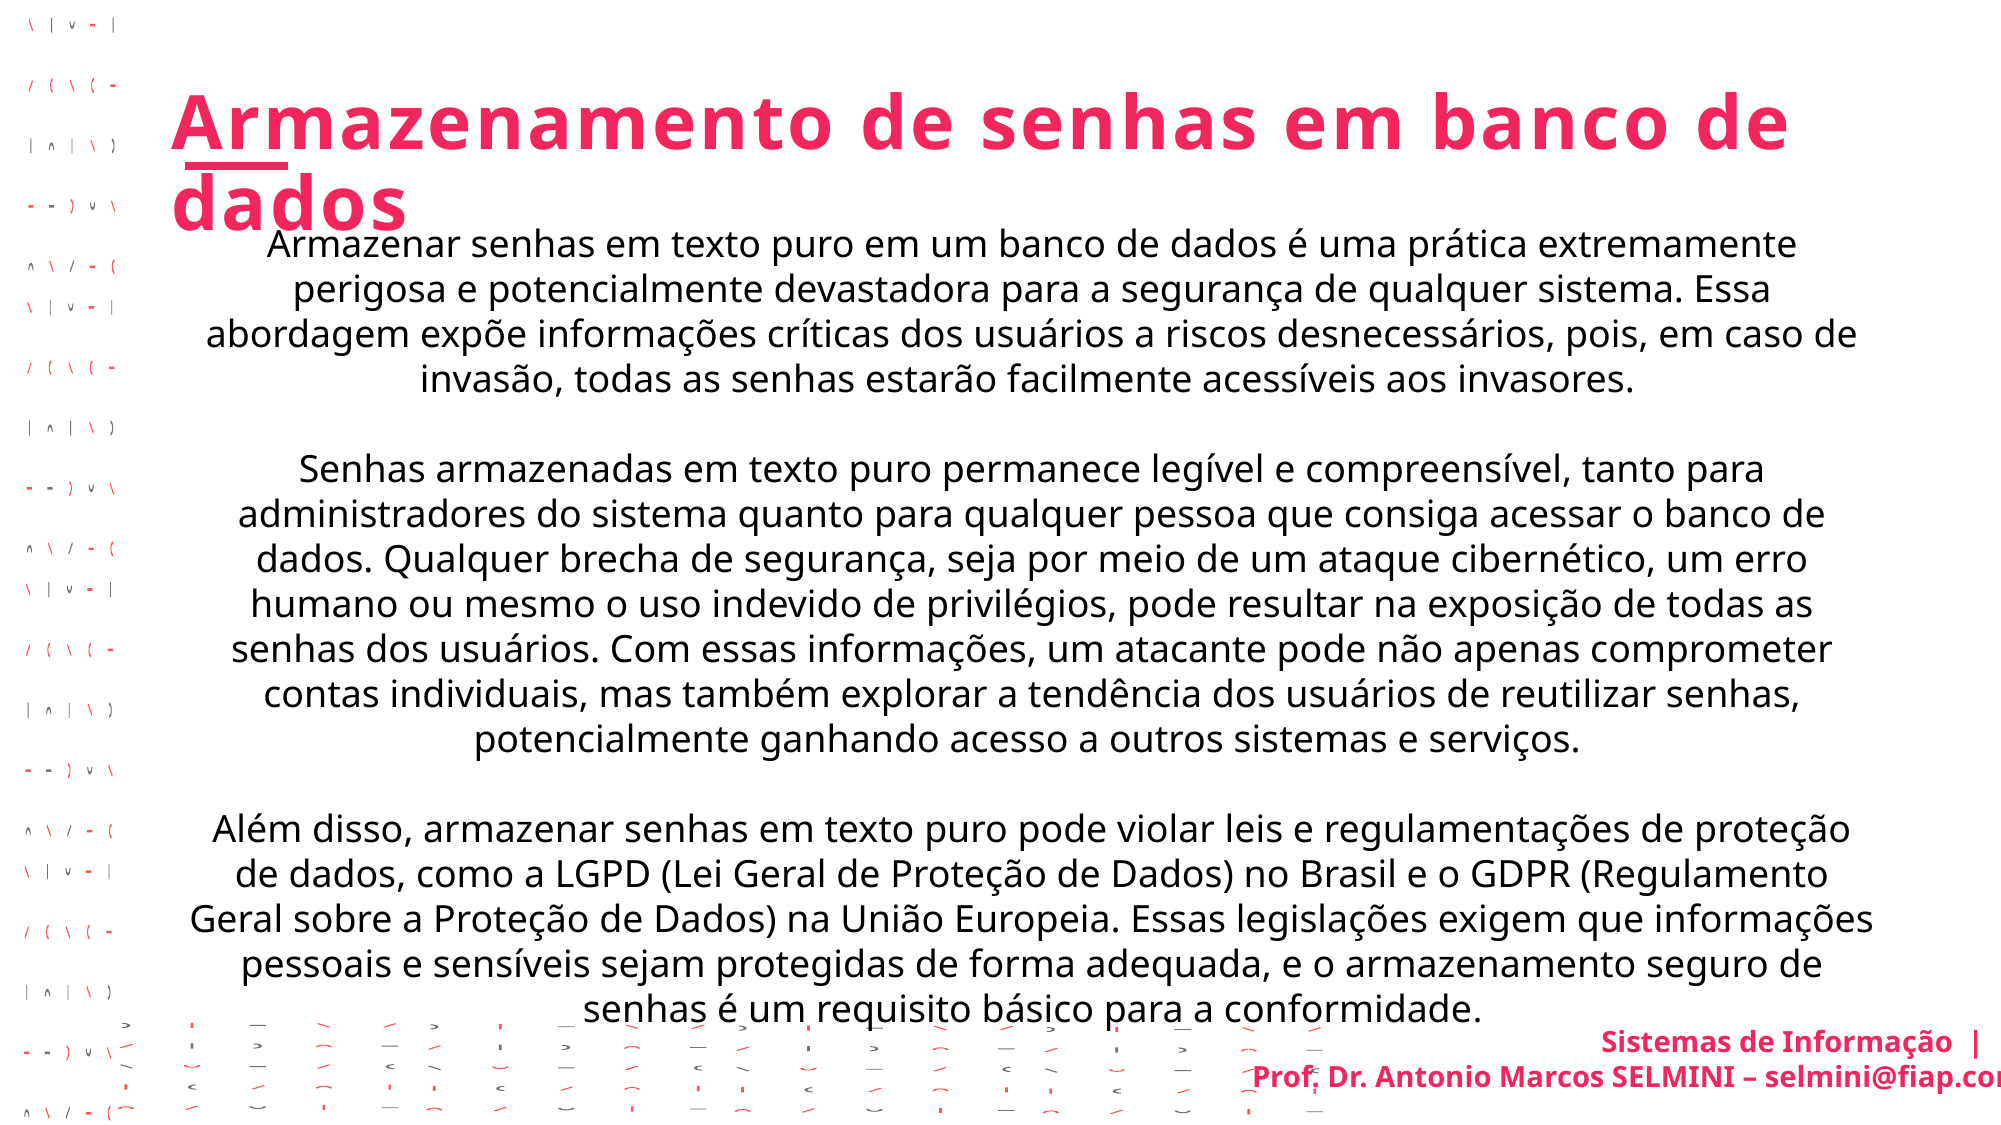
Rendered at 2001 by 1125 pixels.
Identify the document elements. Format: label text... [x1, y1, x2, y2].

text_box Armazenar senhas em texto puro em um banco de dados é uma prática extremamente perigosa e potencialmente devastadora para a segurança de qualquer sistema. Essa abordagem expõe informações críticas dos usuários a riscos desnecessários, pois, em caso de invasão, todas as senhas estarão facilmente acessíveis aos invasores. Senhas armazenadas em texto puro permanece legível e compreensível, tanto para administradores do sistema quanto para qualquer pessoa que consiga acessar o banco de dados. Qualquer brecha de segurança, seja por meio de um ataque cibernético, um erro humano ou mesmo o uso indevido de privilégios, pode resultar na exposição de todas as senhas dos usuários. Com essas informações, um atacante pode não apenas comprometer contas individuais, mas também explorar a tendência dos usuários de reutilizar senhas, potencialmente ganhando acesso a outros sistemas e serviços. Além disso, armazenar senhas em texto puro pode violar leis e regulamentações de proteção de dados, como a LGPD (Lei Geral de Proteção de Dados) no Brasil e o GDPR (Regulamento Geral sobre a Proteção de Dados) na União Europeia. Essas legislações exigem que informações pessoais e sensíveis sejam protegidas de forma adequada, e o armazenamento seguro de senhas é um requisito básico para a conformidade. [171, 183, 1896, 1038]
list Armazenamento de senhas em banco de dados [171, 85, 1896, 170]
